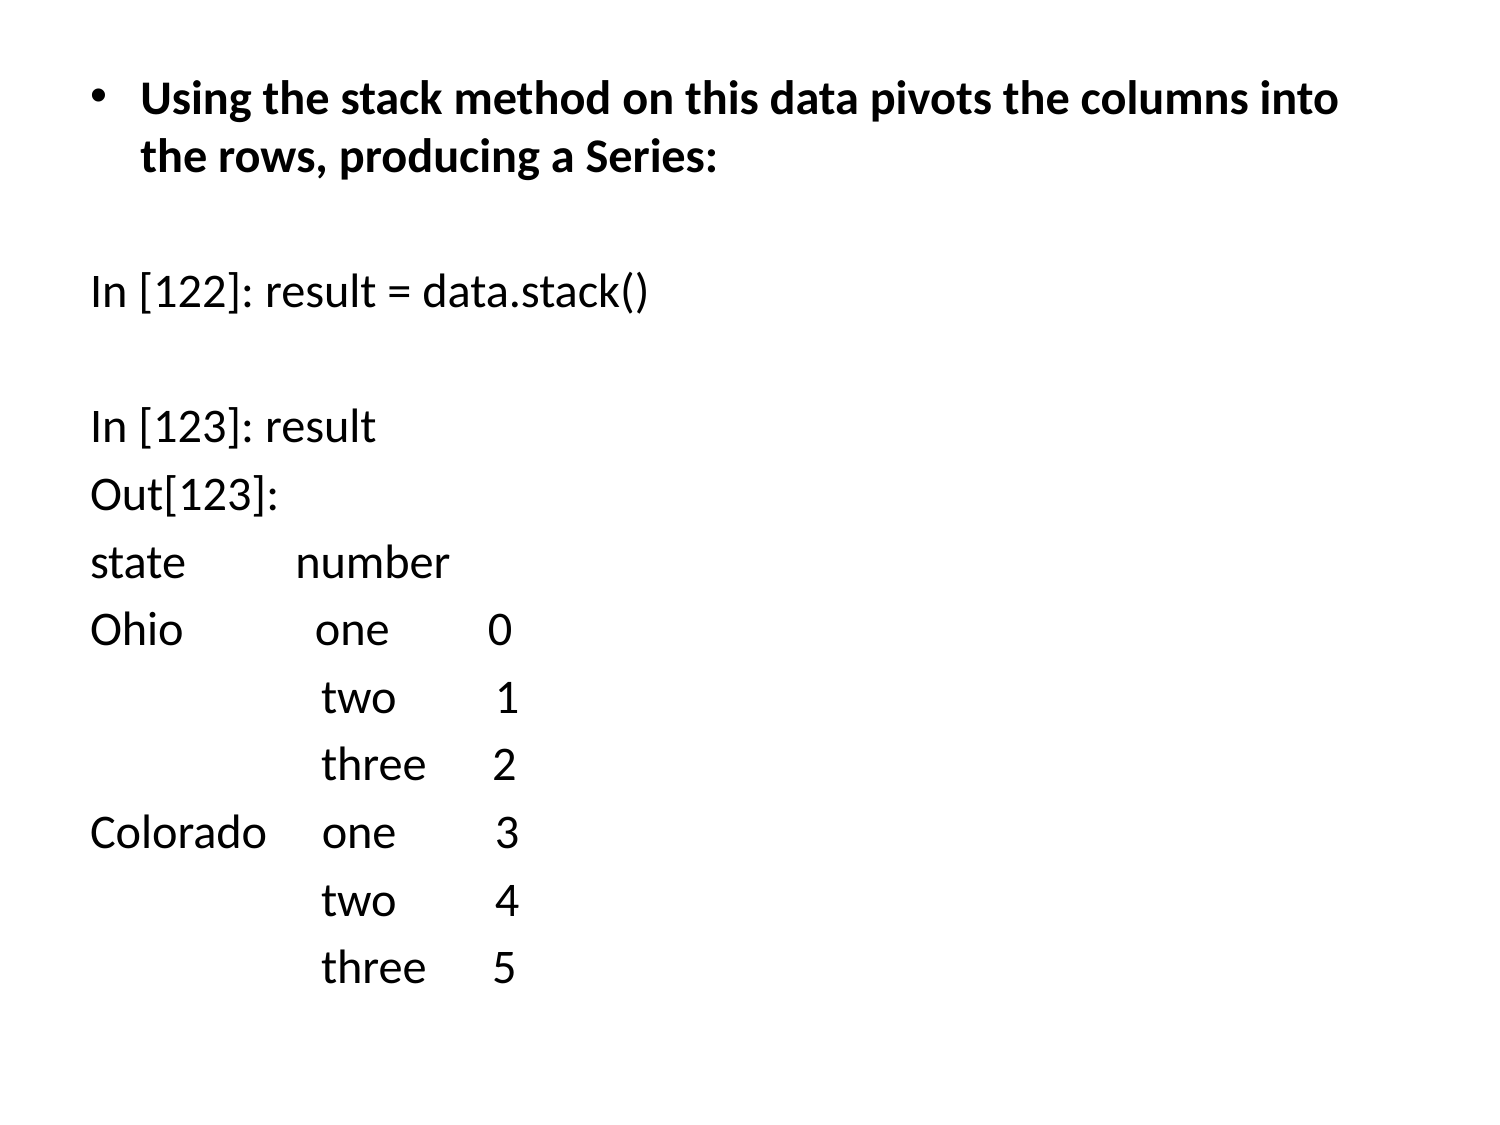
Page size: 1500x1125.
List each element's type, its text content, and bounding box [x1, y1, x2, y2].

list Using the stack method on this data pivots the columns into the rows, producing a Series: In [122]: result = data.stack() In [123]: result Out[123]: state number Ohio one 0 two 1 three 2 Colorado one 3 two 4 three 5 [75, 58, 1425, 1005]
